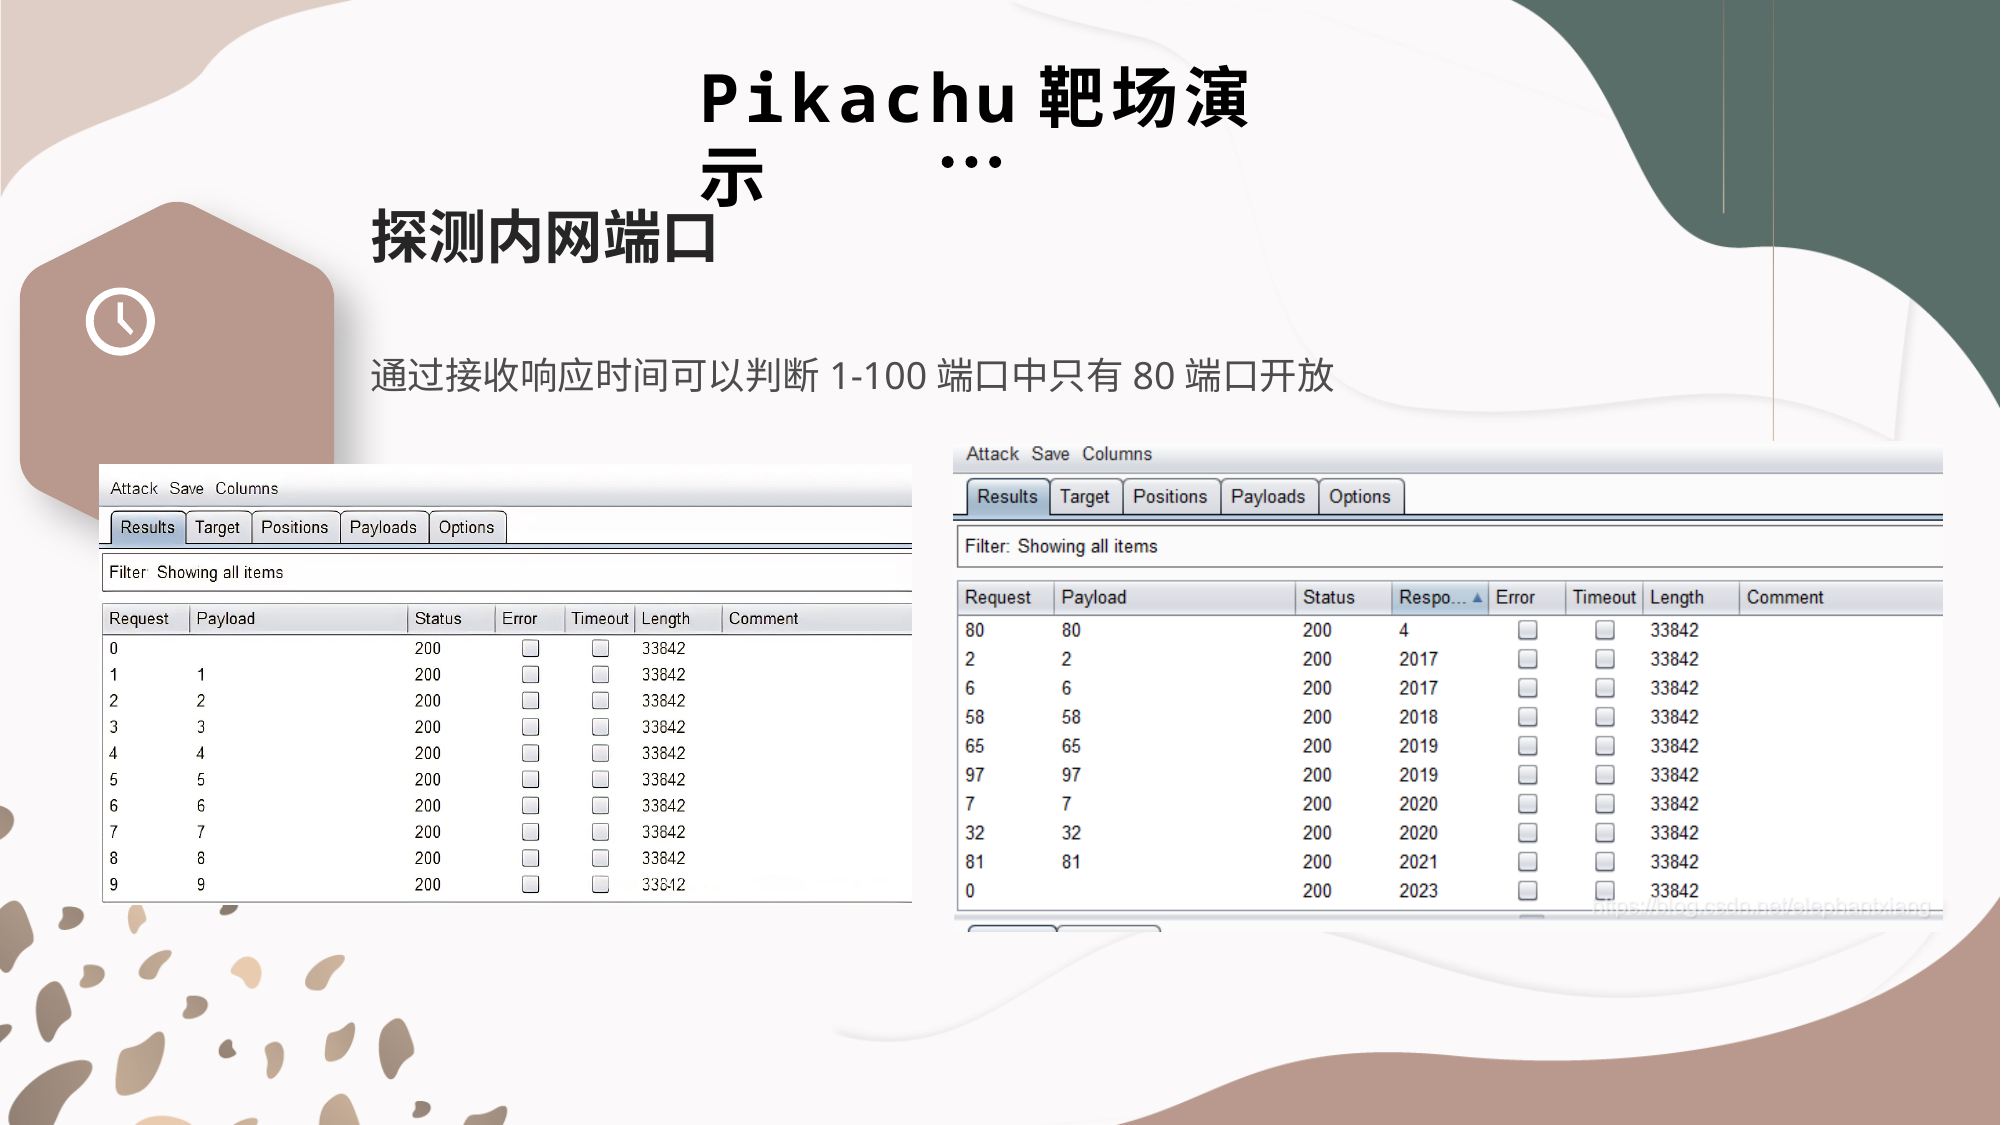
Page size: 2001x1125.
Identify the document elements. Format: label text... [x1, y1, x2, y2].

picture [0, 0, 2000, 1125]
text_box [18, 200, 336, 522]
text_box 探测内网端口 [355, 193, 1063, 278]
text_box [699, 55, 1303, 168]
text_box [85, 287, 156, 356]
text_box 通过接收响应时间可以判断1-100端口中只有80端口开放 [355, 321, 1799, 404]
